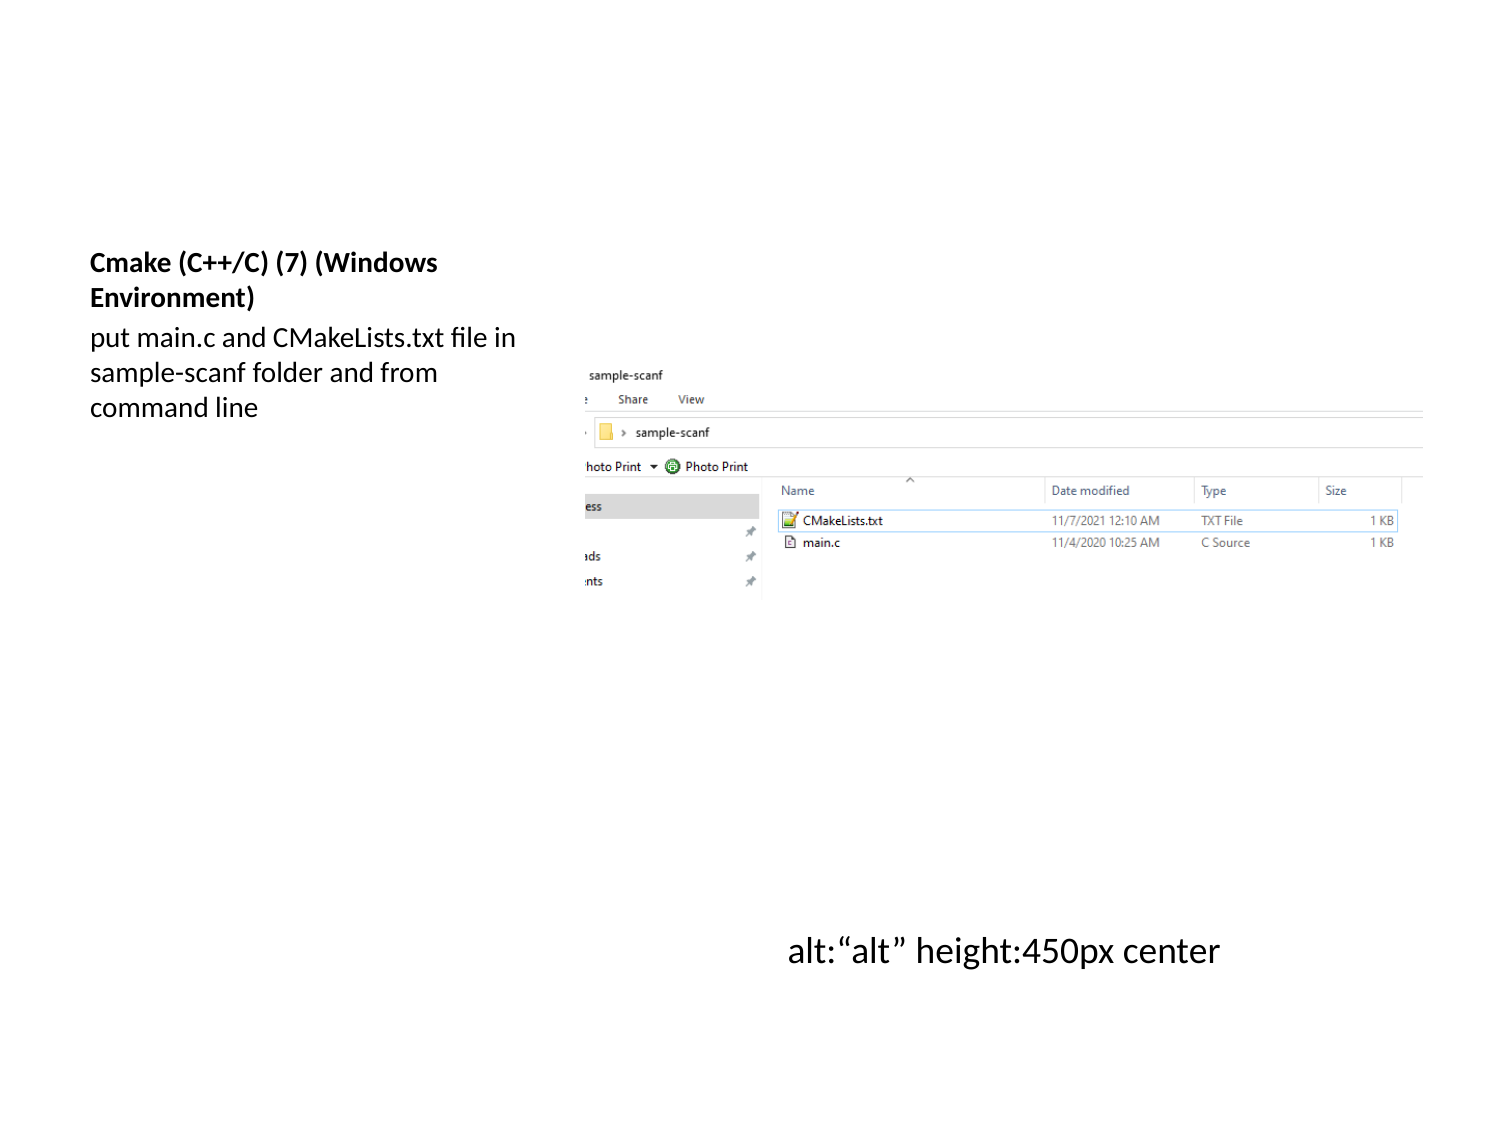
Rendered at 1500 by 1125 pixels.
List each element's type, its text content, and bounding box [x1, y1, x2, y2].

text_box alt:“alt” height:450px center [585, 918, 1423, 1003]
list Cmake (C++/C) (7) (Windows Environment) put main.c and CMakeLists.txt file in sample-scanf folder and from command line [75, 235, 569, 1005]
picture [585, 364, 1424, 601]
